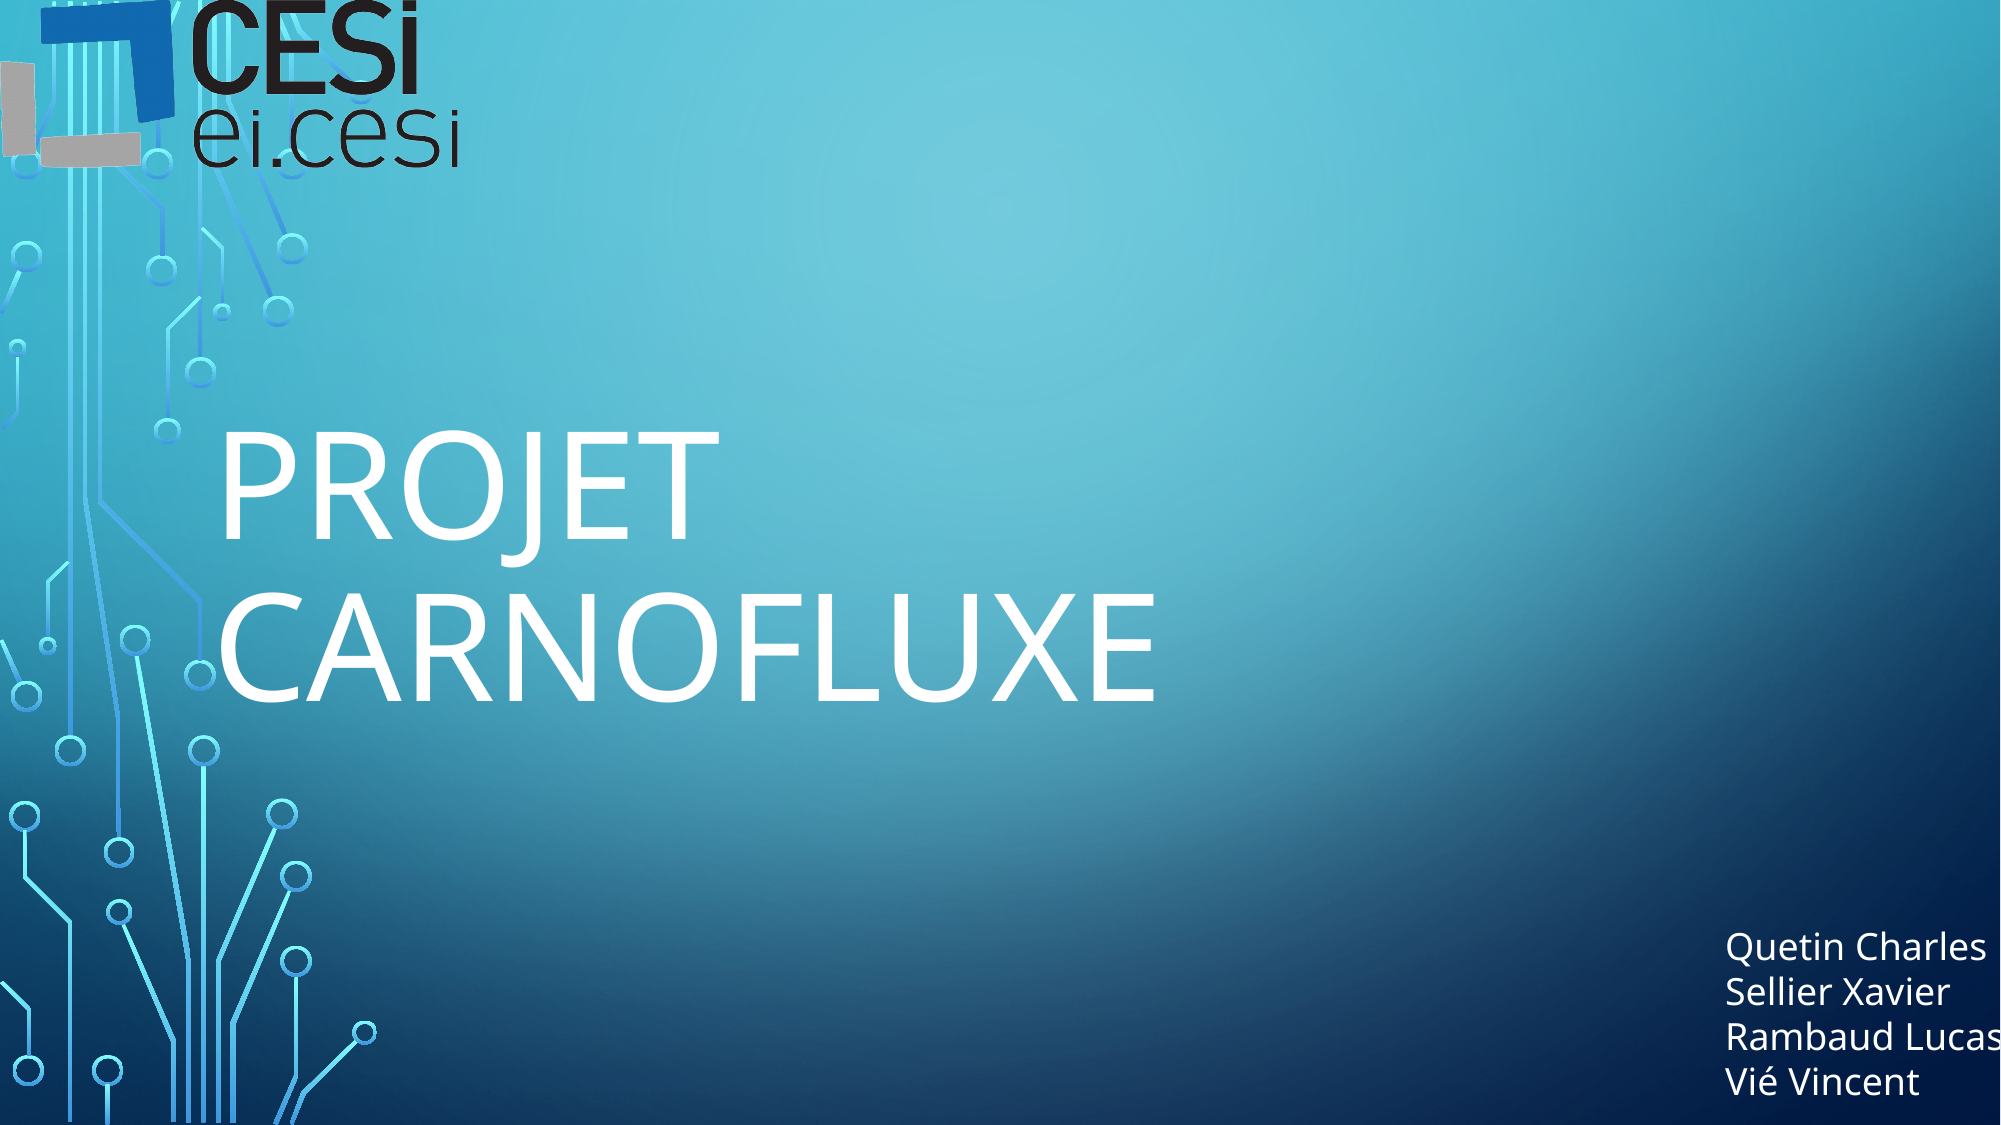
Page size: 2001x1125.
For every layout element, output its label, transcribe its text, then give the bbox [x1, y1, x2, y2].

text_box Quetin Charles Sellier Xavier Rambaud Lucas Vié Vincent [1710, 915, 2000, 1111]
picture [0, 0, 458, 168]
title Projet Carnofluxe [197, 350, 1640, 742]
